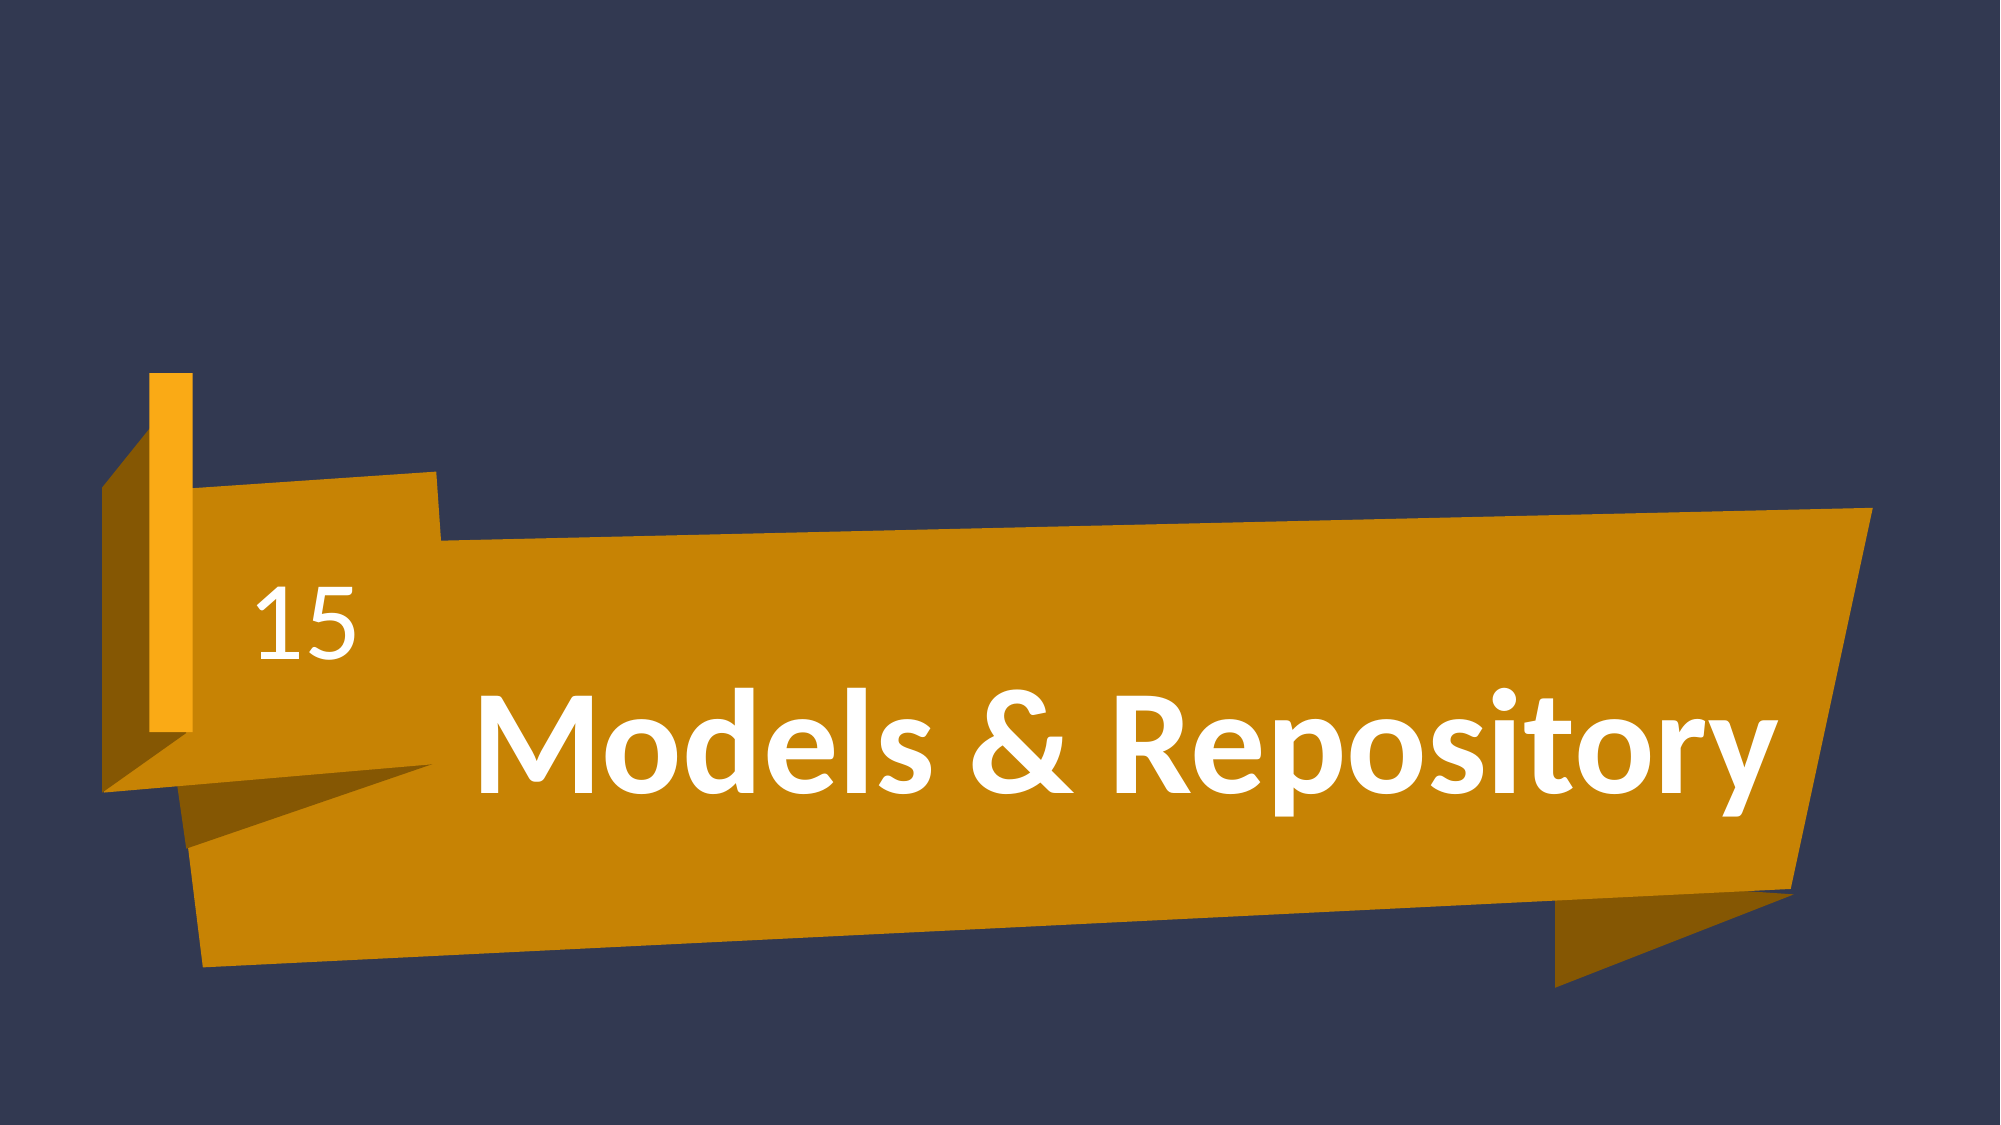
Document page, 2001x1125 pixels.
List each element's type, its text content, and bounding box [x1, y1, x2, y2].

text_box 15 [232, 539, 377, 690]
text_box [102, 429, 187, 793]
text_box Models & Repository [456, 613, 1827, 824]
text_box [442, 507, 1873, 742]
text_box [188, 763, 1805, 968]
text_box [1555, 891, 1794, 988]
text_box [149, 373, 193, 733]
text_box [177, 765, 430, 849]
text_box [104, 471, 456, 793]
